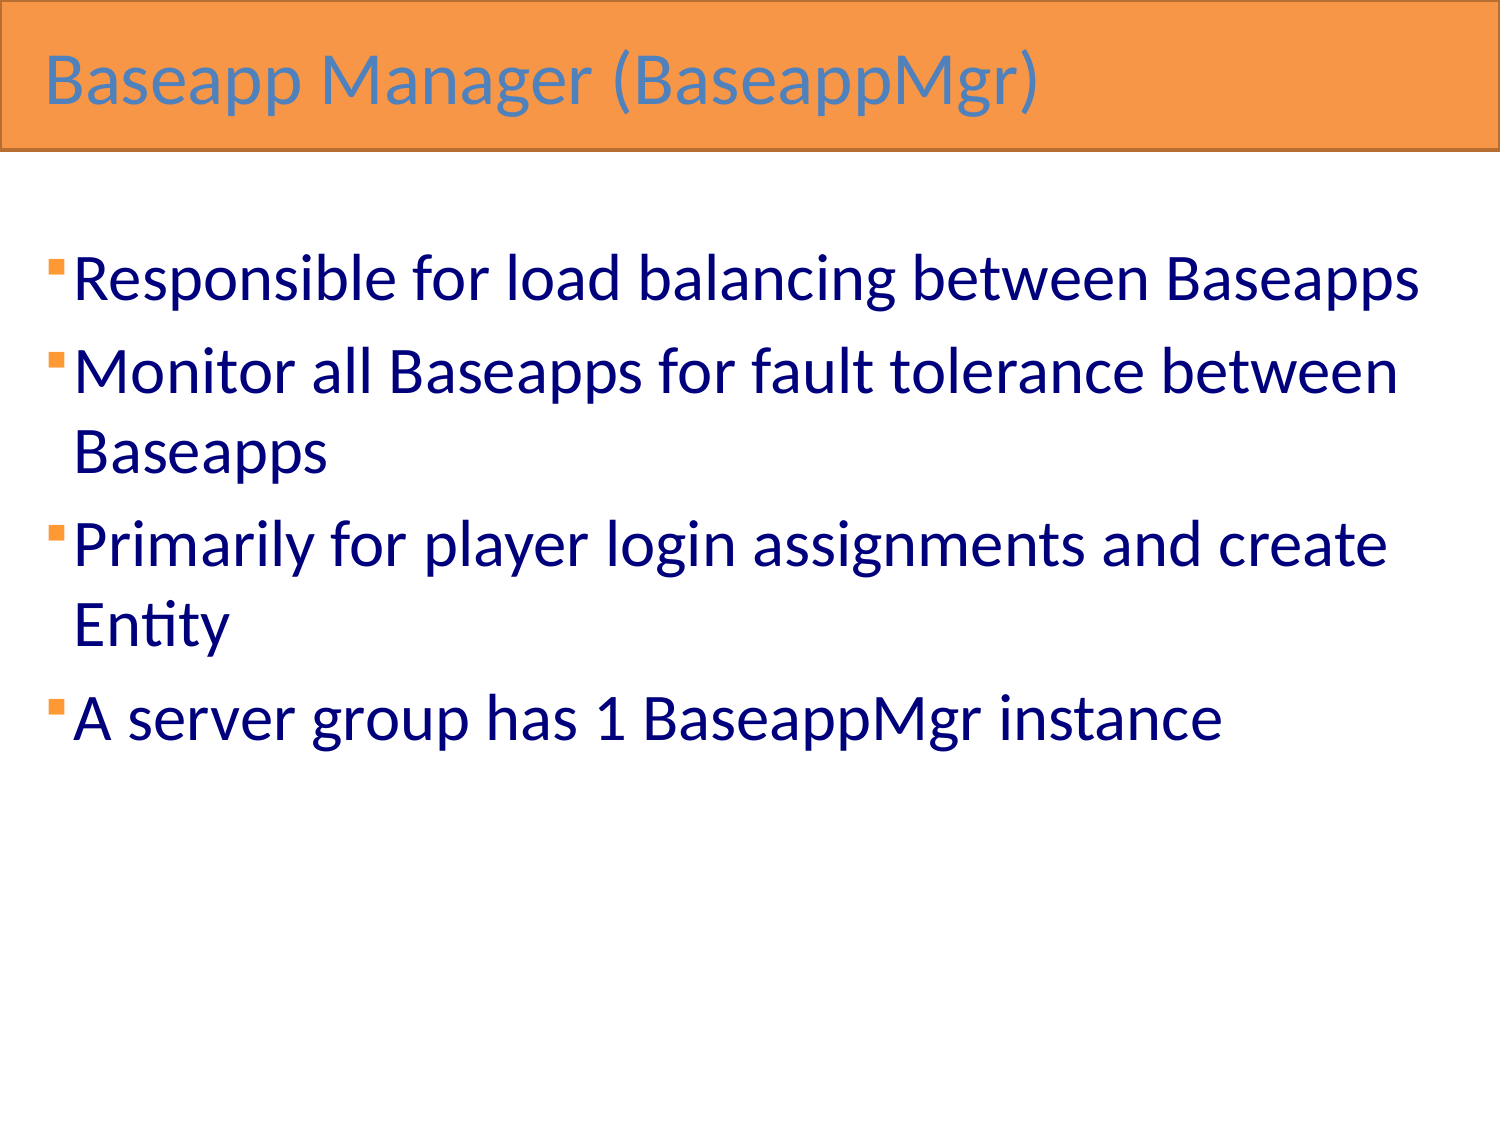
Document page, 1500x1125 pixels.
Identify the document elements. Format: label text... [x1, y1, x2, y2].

text_box [0, 0, 1500, 150]
text_box Baseapp Manager (BaseappMgr) [29, 21, 1187, 129]
text_box Responsible for load balancing between Baseapps Monitor all Baseapps for fault tolerance between Baseapps Primarily for player login assignments and create Entity A server group has 1 BaseappMgr instance [35, 231, 1471, 775]
